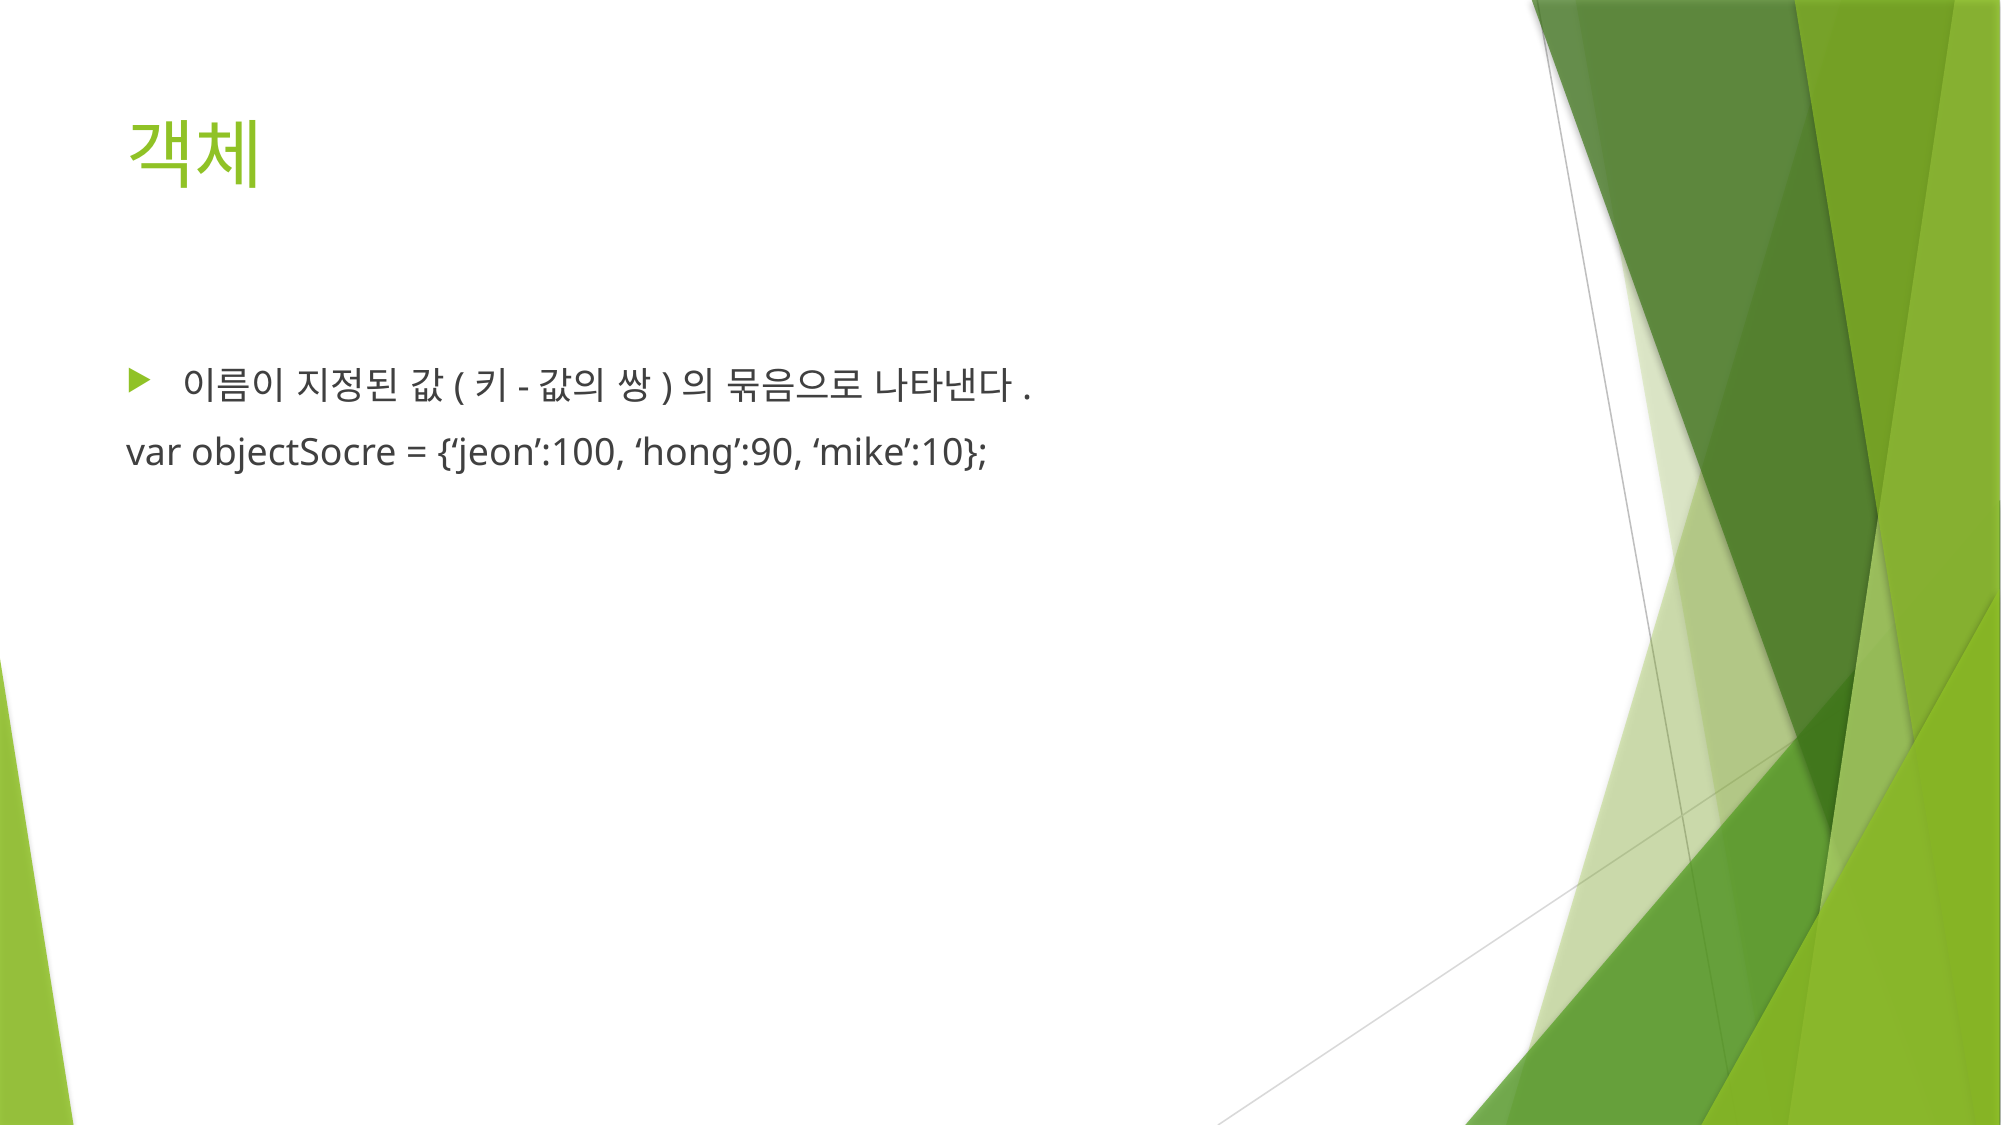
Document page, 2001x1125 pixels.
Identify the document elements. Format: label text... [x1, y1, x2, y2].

list 이름이 지정된 값(키-값의 쌍)의 묶음으로 나타낸다. var objectSocre = {‘jeon’:100, ‘hong’:90, ‘mike’:10}; [111, 354, 1522, 992]
title 객체 [111, 99, 1522, 317]
